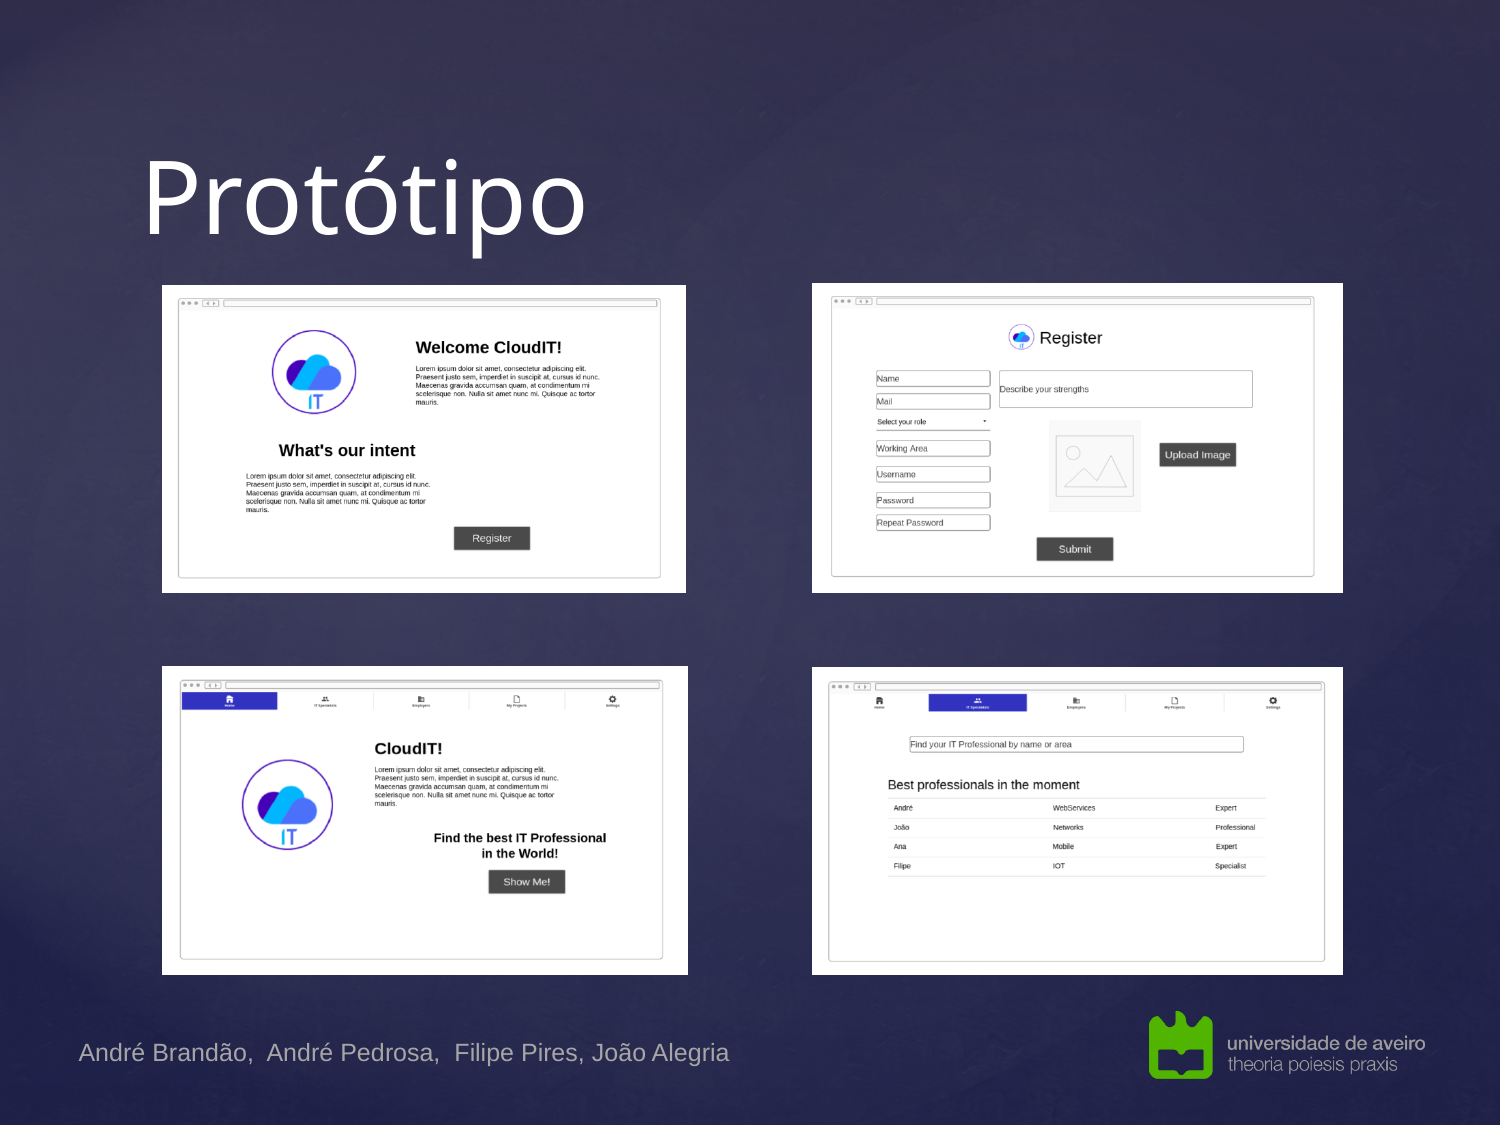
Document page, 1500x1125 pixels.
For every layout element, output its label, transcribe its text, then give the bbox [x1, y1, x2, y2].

picture [161, 285, 687, 594]
picture [811, 667, 1426, 1123]
picture [811, 283, 1344, 594]
picture [161, 665, 688, 976]
title Protótipo [125, 112, 1363, 263]
text_box André Brandão, André Pedrosa, Filipe Pires, João Alegria [63, 1028, 754, 1074]
